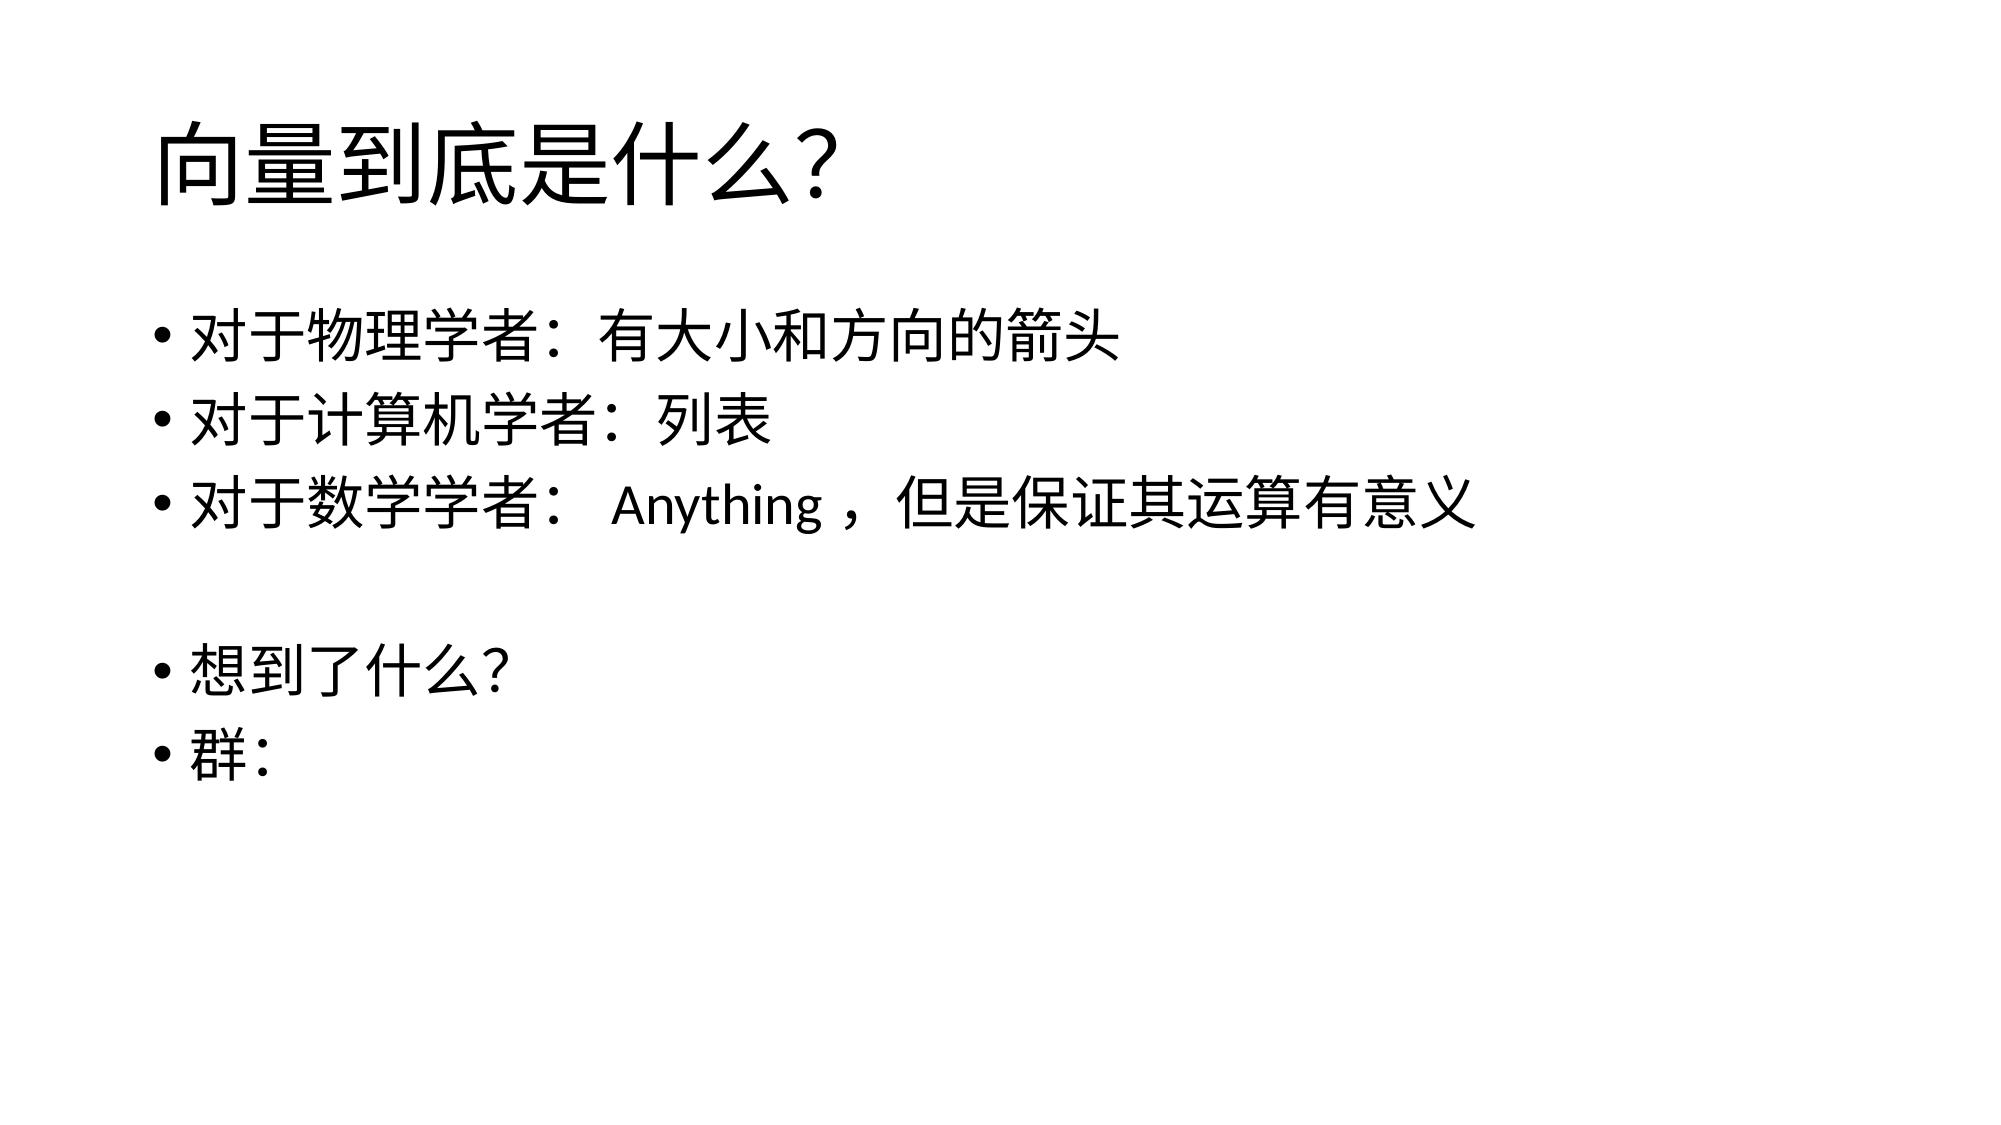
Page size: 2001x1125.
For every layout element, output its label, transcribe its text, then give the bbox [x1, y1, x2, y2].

title 向量到底是什么？ [137, 59, 1863, 278]
